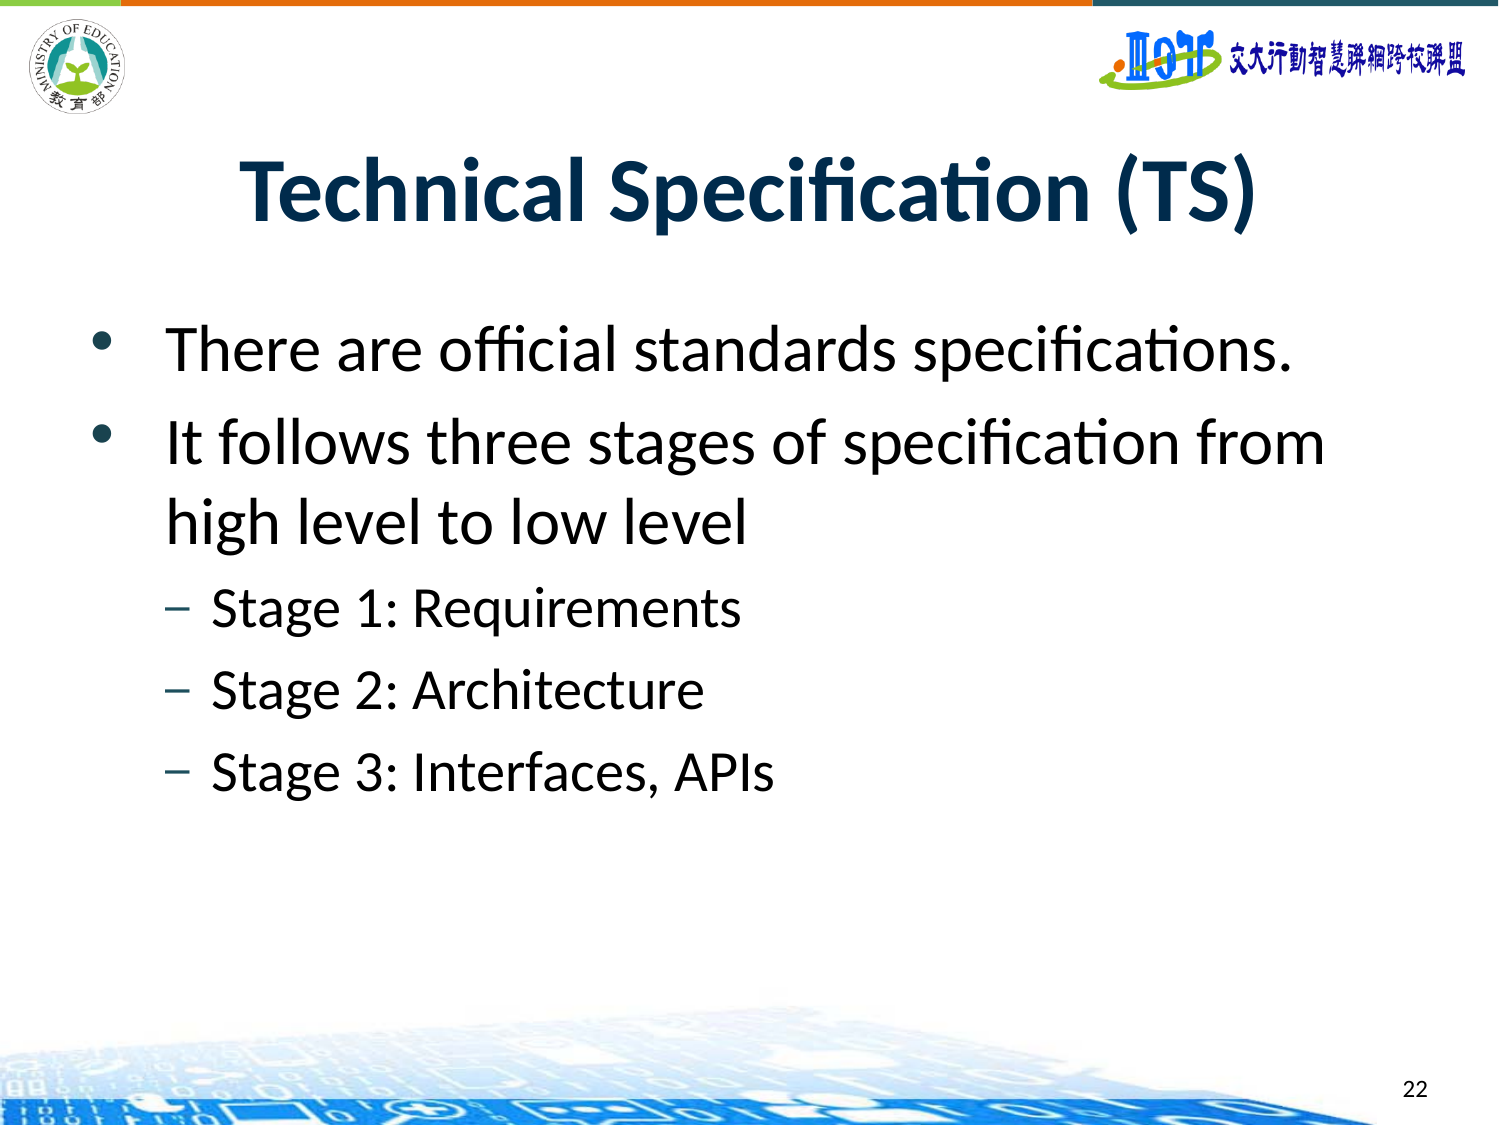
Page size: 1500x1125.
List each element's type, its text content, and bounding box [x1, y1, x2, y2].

list There are official standards specifications. It follows three stages of specification from high level to low level Stage 1: Requirements Stage 2: Architecture Stage 3: Interfaces, APIs [75, 297, 1425, 1024]
title Technical Specification (TS) [75, 101, 1425, 268]
slide_number 22 [1387, 1065, 1484, 1125]
picture [1099, 30, 1465, 90]
picture [0, 987, 1377, 1125]
picture [29, 19, 125, 114]
